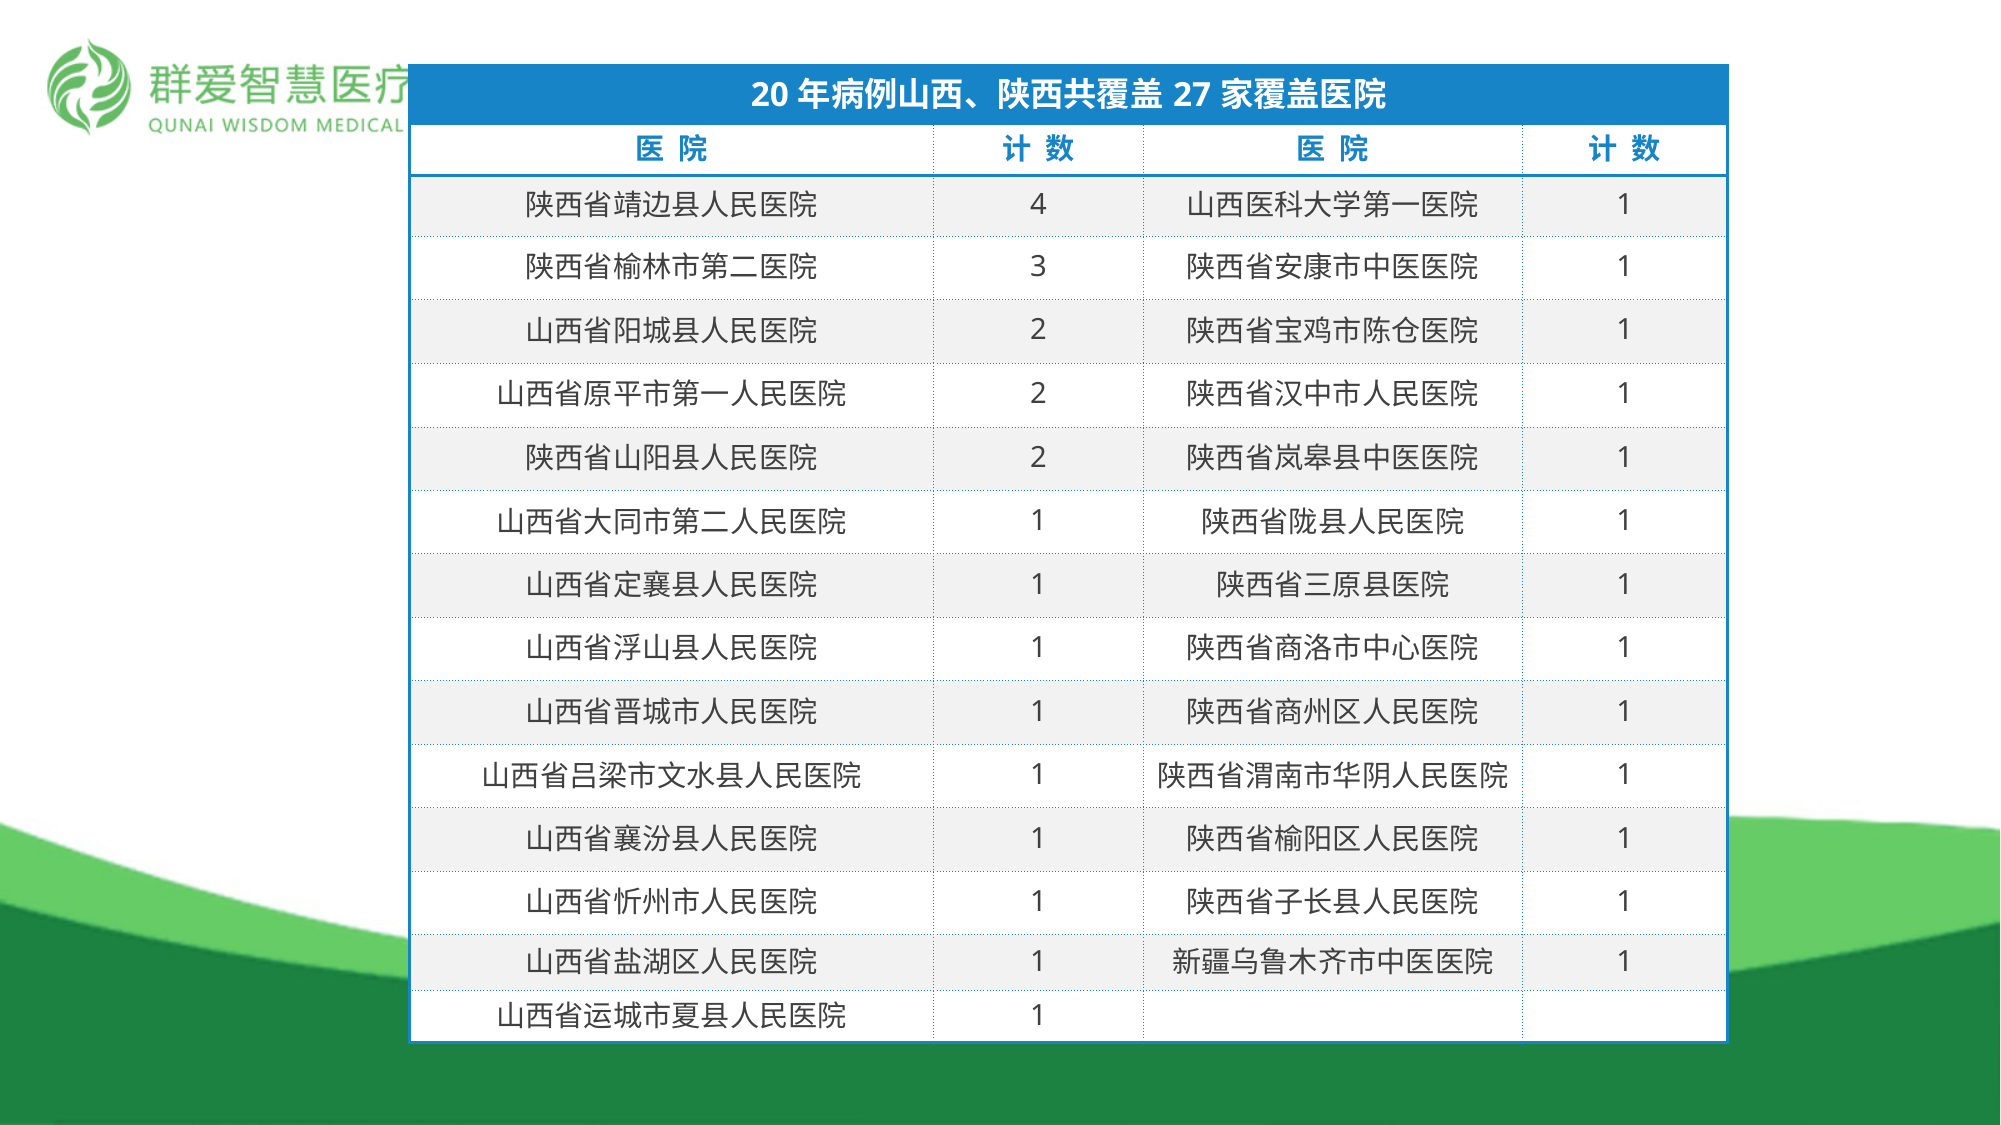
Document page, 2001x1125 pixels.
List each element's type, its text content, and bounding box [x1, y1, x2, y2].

table_cell 1 [1522, 744, 1726, 808]
table_cell 1 [934, 744, 1143, 808]
table_cell 1 [934, 490, 1143, 554]
table_cell 1 [934, 871, 1143, 935]
table_cell 陕西省商州区人民医院 [1143, 681, 1522, 744]
table_cell 1 [1522, 427, 1726, 490]
table_cell 1 [1522, 808, 1726, 871]
table_cell 1 [1522, 490, 1726, 554]
table_cell 山西省忻州市人民医院 [411, 871, 934, 935]
table_cell 新疆乌鲁木齐市中医医院 [1143, 935, 1522, 990]
table_cell 1 [1522, 935, 1726, 990]
table_cell 陕西省陇县人民医院 [1143, 490, 1522, 554]
table_cell 计 数 [934, 125, 1143, 174]
table_cell 1 [1522, 617, 1726, 681]
table_cell 陕西省榆阳区人民医院 [1143, 808, 1522, 871]
table_cell 陕西省山阳县人民医院 [411, 427, 934, 490]
table_cell 山西省吕梁市文水县人民医院 [411, 744, 934, 808]
table_cell 山西省阳城县人民医院 [411, 300, 934, 363]
table_cell 2 [934, 363, 1143, 427]
table_cell [1143, 990, 1522, 1041]
table_cell 陕西省宝鸡市陈仓医院 [1143, 300, 1522, 363]
table_cell 陕西省安康市中医医院 [1143, 236, 1522, 300]
table_cell 1 [1522, 871, 1726, 935]
table_cell 山西省定襄县人民医院 [411, 554, 934, 617]
table_cell 陕西省靖边县人民医院 [411, 177, 934, 236]
table_cell 山西省运城市夏县人民医院 [411, 990, 934, 1041]
table_cell 1 [1522, 177, 1726, 236]
table_cell 2 [934, 300, 1143, 363]
table_cell 4 [934, 177, 1143, 236]
table_cell 1 [1522, 363, 1726, 427]
table_cell 1 [934, 935, 1143, 990]
table_cell 陕西省渭南市华阴人民医院 [1143, 744, 1522, 808]
table_header 20年病例山西、陕西共覆盖27家覆盖医院 [411, 67, 1726, 122]
table_cell 山西省原平市第一人民医院 [411, 363, 934, 427]
table_cell 1 [934, 617, 1143, 681]
table_cell 1 [934, 990, 1143, 1041]
table_cell 山西省襄汾县人民医院 [411, 808, 934, 871]
table_cell 山西省盐湖区人民医院 [411, 935, 934, 990]
table_cell 计 数 [1522, 125, 1726, 174]
table_cell 1 [934, 681, 1143, 744]
table_cell 3 [934, 236, 1143, 300]
table_cell 1 [1522, 300, 1726, 363]
table_cell 山西省晋城市人民医院 [411, 681, 934, 744]
picture [0, 0, 2001, 1125]
table_cell 陕西省商洛市中心医院 [1143, 617, 1522, 681]
table_cell 陕西省三原县医院 [1143, 554, 1522, 617]
table_cell 山西省大同市第二人民医院 [411, 490, 934, 554]
table_cell 医 院 [411, 125, 934, 174]
table_cell 1 [1522, 554, 1726, 617]
table_cell 医 院 [1143, 125, 1522, 174]
table_cell 山西省浮山县人民医院 [411, 617, 934, 681]
table_cell 1 [934, 554, 1143, 617]
table_cell 陕西省岚皋县中医医院 [1143, 427, 1522, 490]
table_cell [1522, 990, 1726, 1041]
table_cell 1 [1522, 236, 1726, 300]
table_cell 陕西省汉中市人民医院 [1143, 363, 1522, 427]
table_cell 山西医科大学第一医院 [1143, 177, 1522, 236]
table_cell 陕西省榆林市第二医院 [411, 236, 934, 300]
table_cell 1 [1522, 681, 1726, 744]
table_cell 陕西省子长县人民医院 [1143, 871, 1522, 935]
table_cell 2 [934, 427, 1143, 490]
table_cell 1 [934, 808, 1143, 871]
